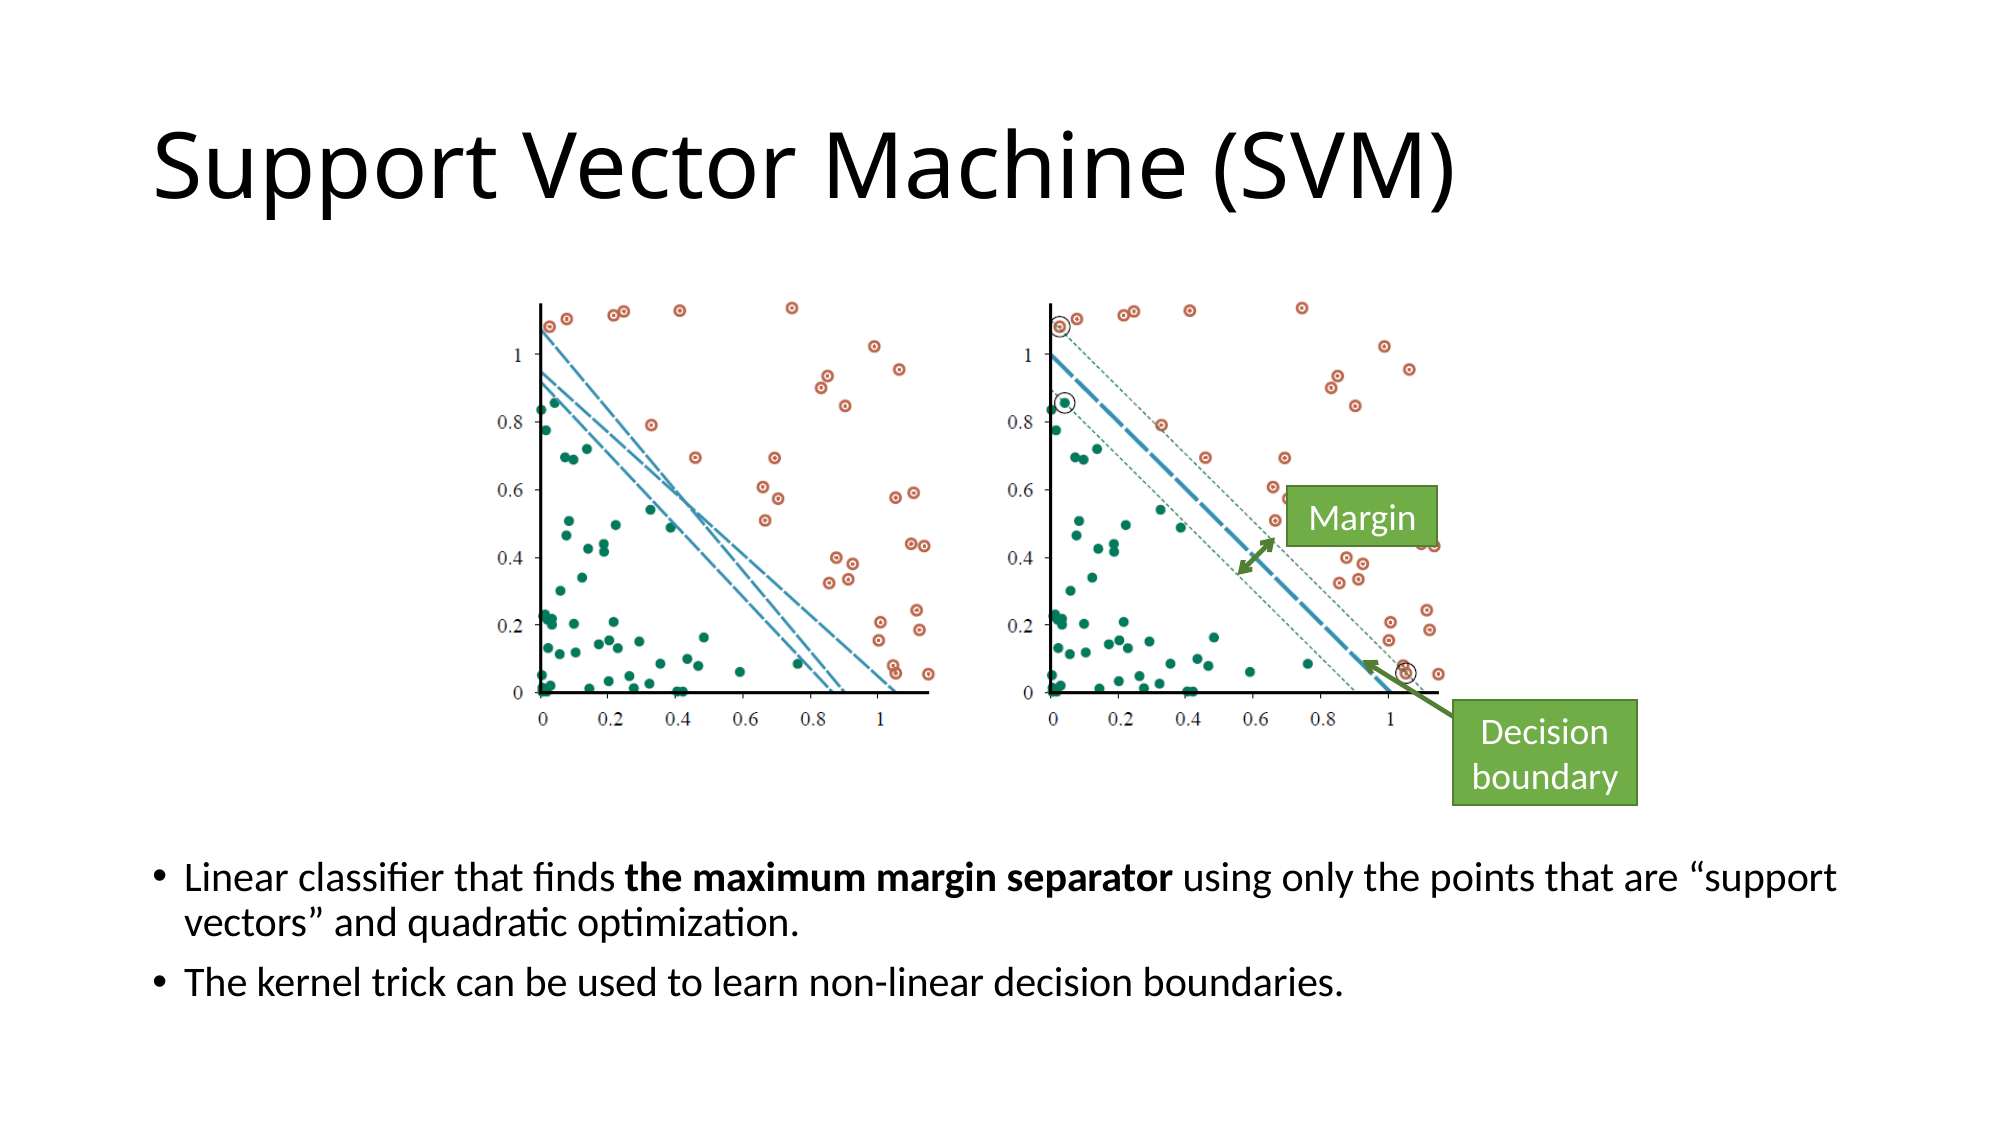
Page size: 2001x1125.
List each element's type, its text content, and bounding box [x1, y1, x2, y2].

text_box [1237, 537, 1275, 575]
list Linear classifier that finds the maximum margin separator using only the points that are “support vectors” and quadratic optimization. The kernel trick can be used to learn non-linear decision boundaries. [137, 847, 1863, 1014]
picture [462, 249, 1538, 758]
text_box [1362, 660, 1463, 723]
title Support Vector Machine (SVM) [137, 59, 1863, 278]
text_box Decision boundary [1452, 699, 1638, 806]
